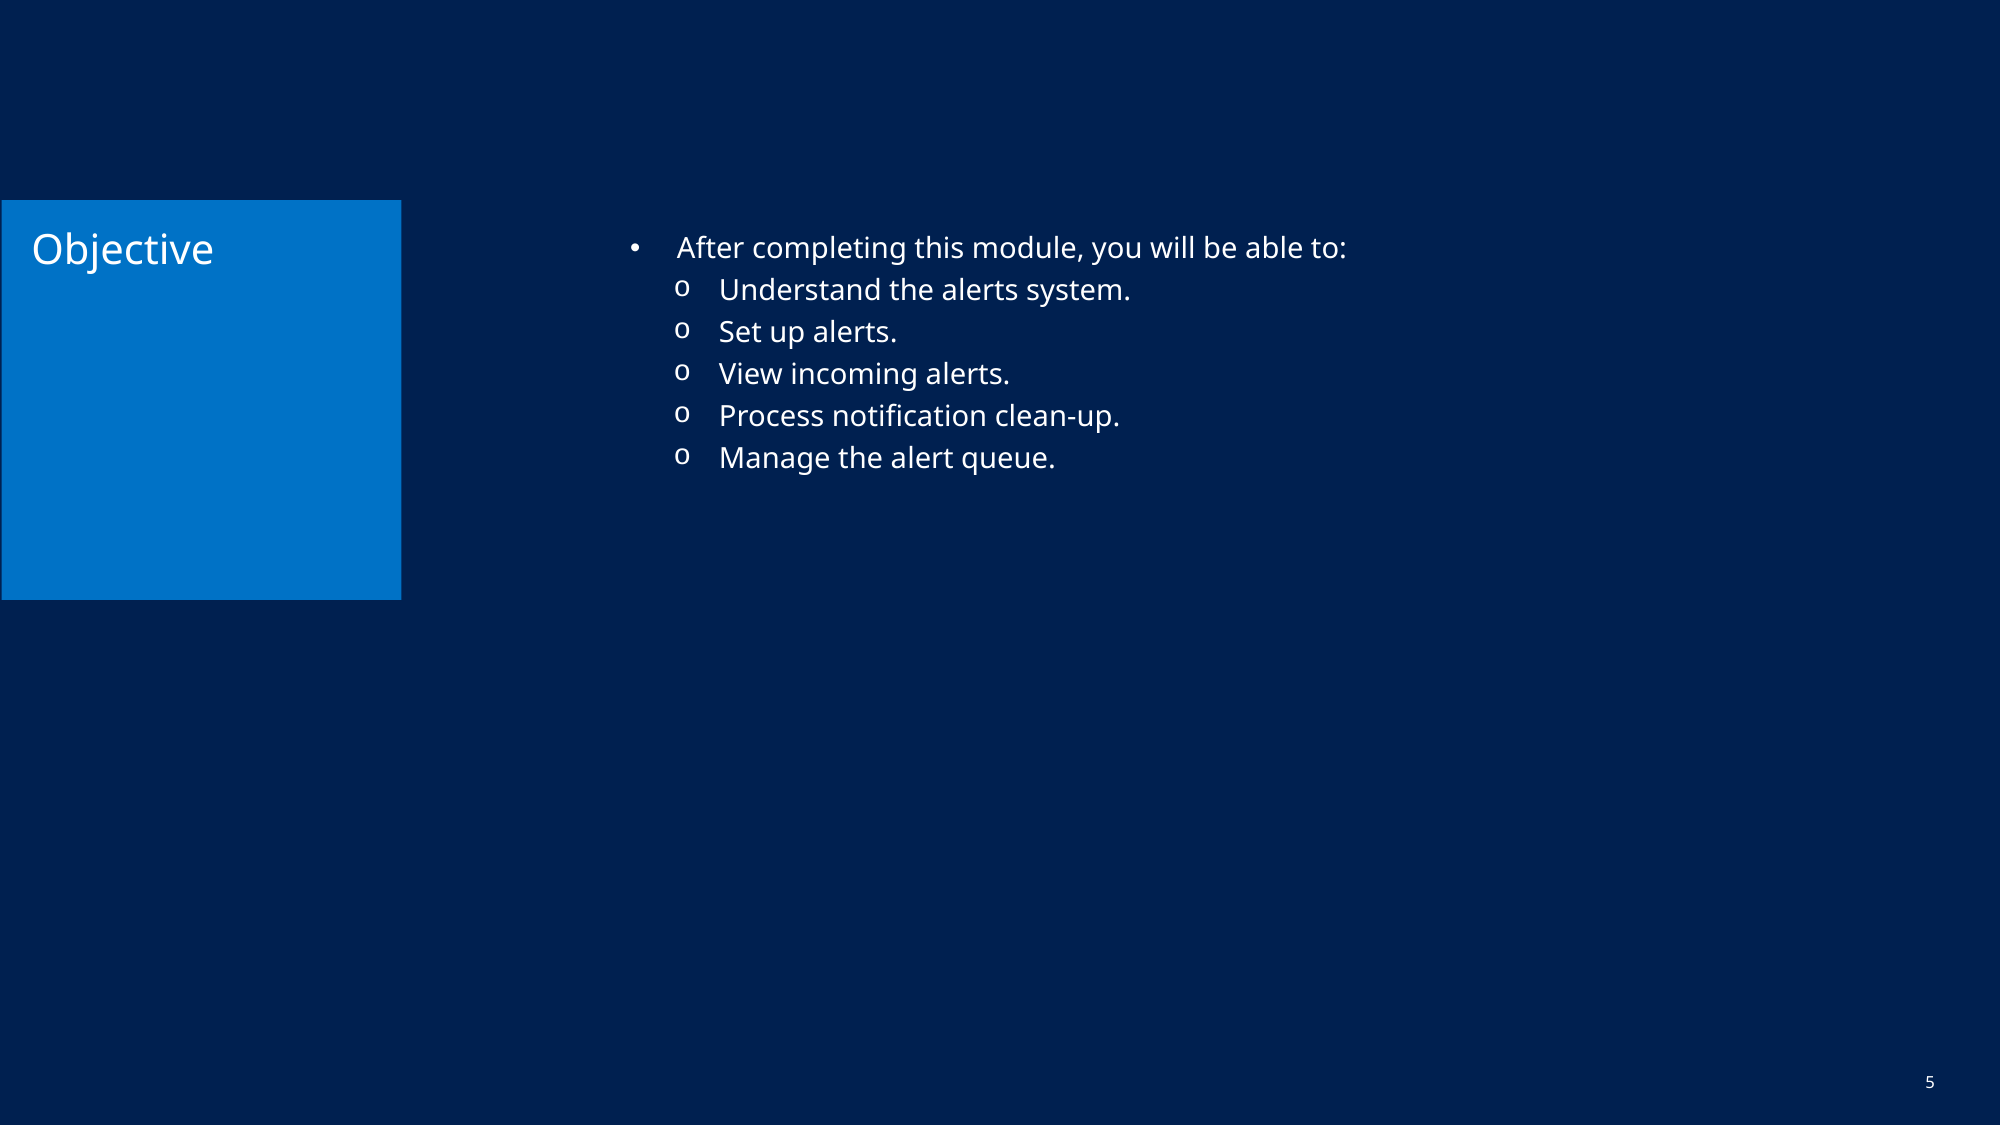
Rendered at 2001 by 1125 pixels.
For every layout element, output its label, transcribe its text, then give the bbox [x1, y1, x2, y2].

list After completing this module, you will be able to: Understand the alerts system. Set up alerts. View incoming alerts. Process notification clean-up. Manage the alert queue. [600, 200, 1950, 1030]
title Objective [1, 200, 402, 600]
slide_number 4 [1483, 1042, 1950, 1103]
